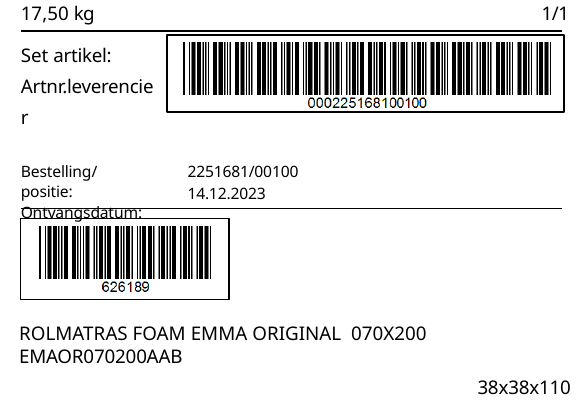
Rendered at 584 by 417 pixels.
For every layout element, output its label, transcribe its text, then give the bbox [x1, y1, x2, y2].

picture [183, 42, 551, 111]
text_box Set artikel: Artnr.leverencier [18, 32, 161, 128]
text_box [166, 35, 565, 112]
text_box Bestelling/positie: Ontvangsdatum: [18, 157, 150, 222]
text_box 2251681/00100 14.12.2023 [185, 157, 303, 203]
text_box [20, 218, 230, 300]
title 17,50 kg [18, 0, 95, 32]
text_box 1/1 [539, 0, 570, 25]
picture [38, 225, 212, 295]
text_box ROLMATRAS FOAM EMMA ORIGINAL 070X200 EMAOR070200AAB 38x38x110 [17, 311, 584, 399]
